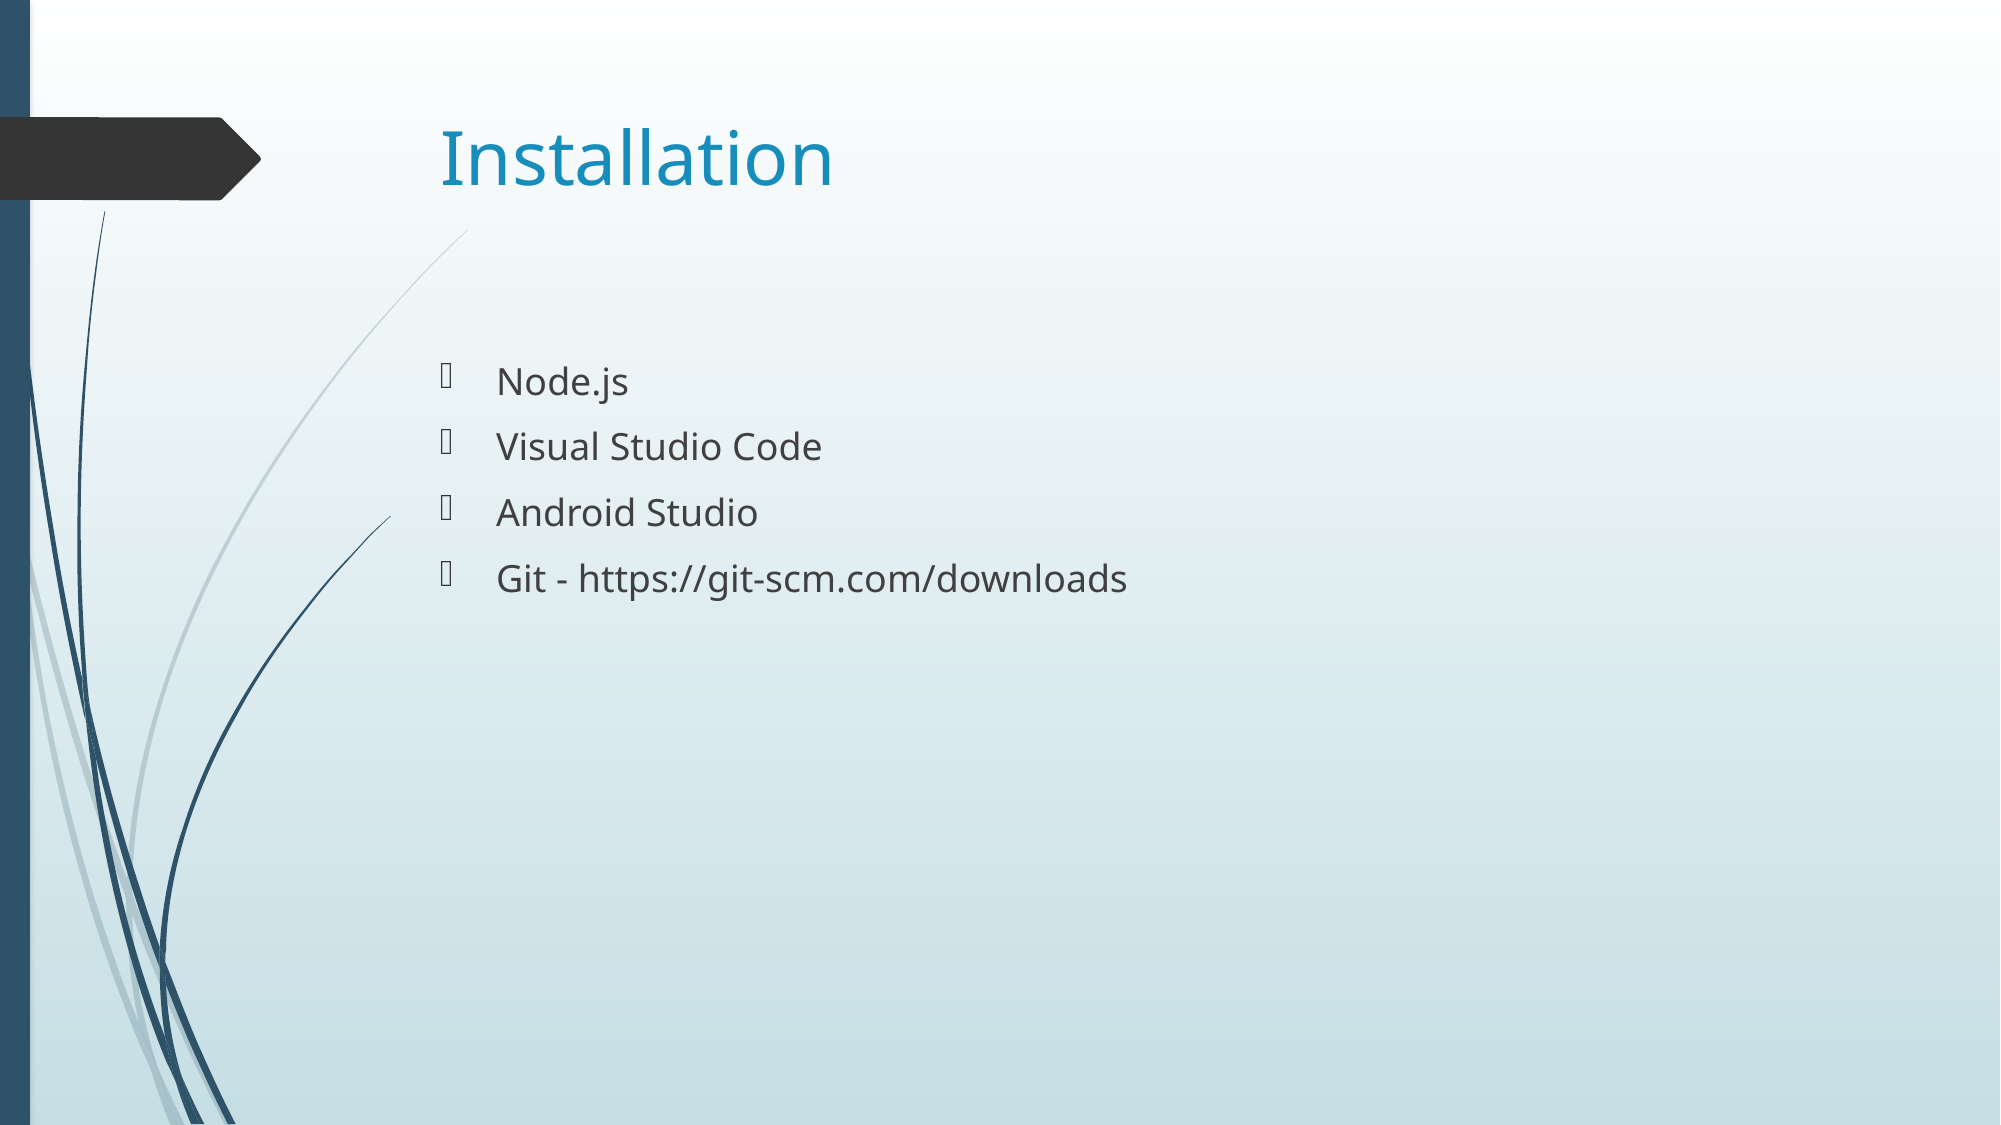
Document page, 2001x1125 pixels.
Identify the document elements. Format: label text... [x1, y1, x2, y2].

list Node.js Visual Studio Code Android Studio Git - https://git-scm.com/downloads [424, 350, 1888, 970]
title Installation [425, 102, 1888, 313]
